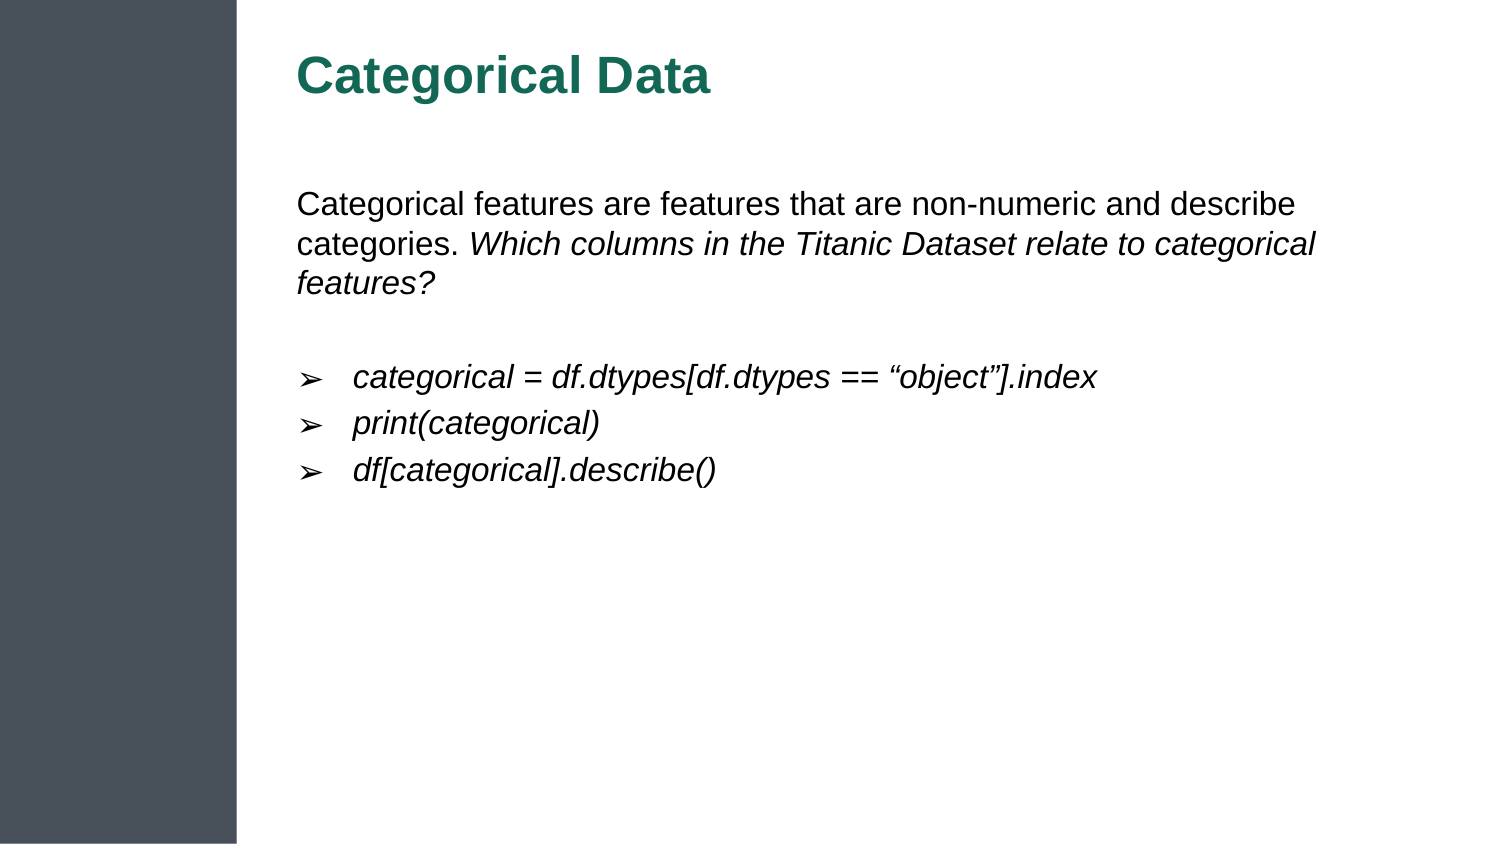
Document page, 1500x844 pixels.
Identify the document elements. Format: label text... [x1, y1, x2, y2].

picture [0, 0, 1500, 844]
title Categorical Data [281, 33, 1425, 174]
list Categorical features are features that are non-numeric and describe categories. Which columns in the Titanic Dataset relate to categorical features? categorical = df.dtypes[df.dtypes == “object”].index print(categorical) df[categorical].describe() [281, 174, 1425, 732]
